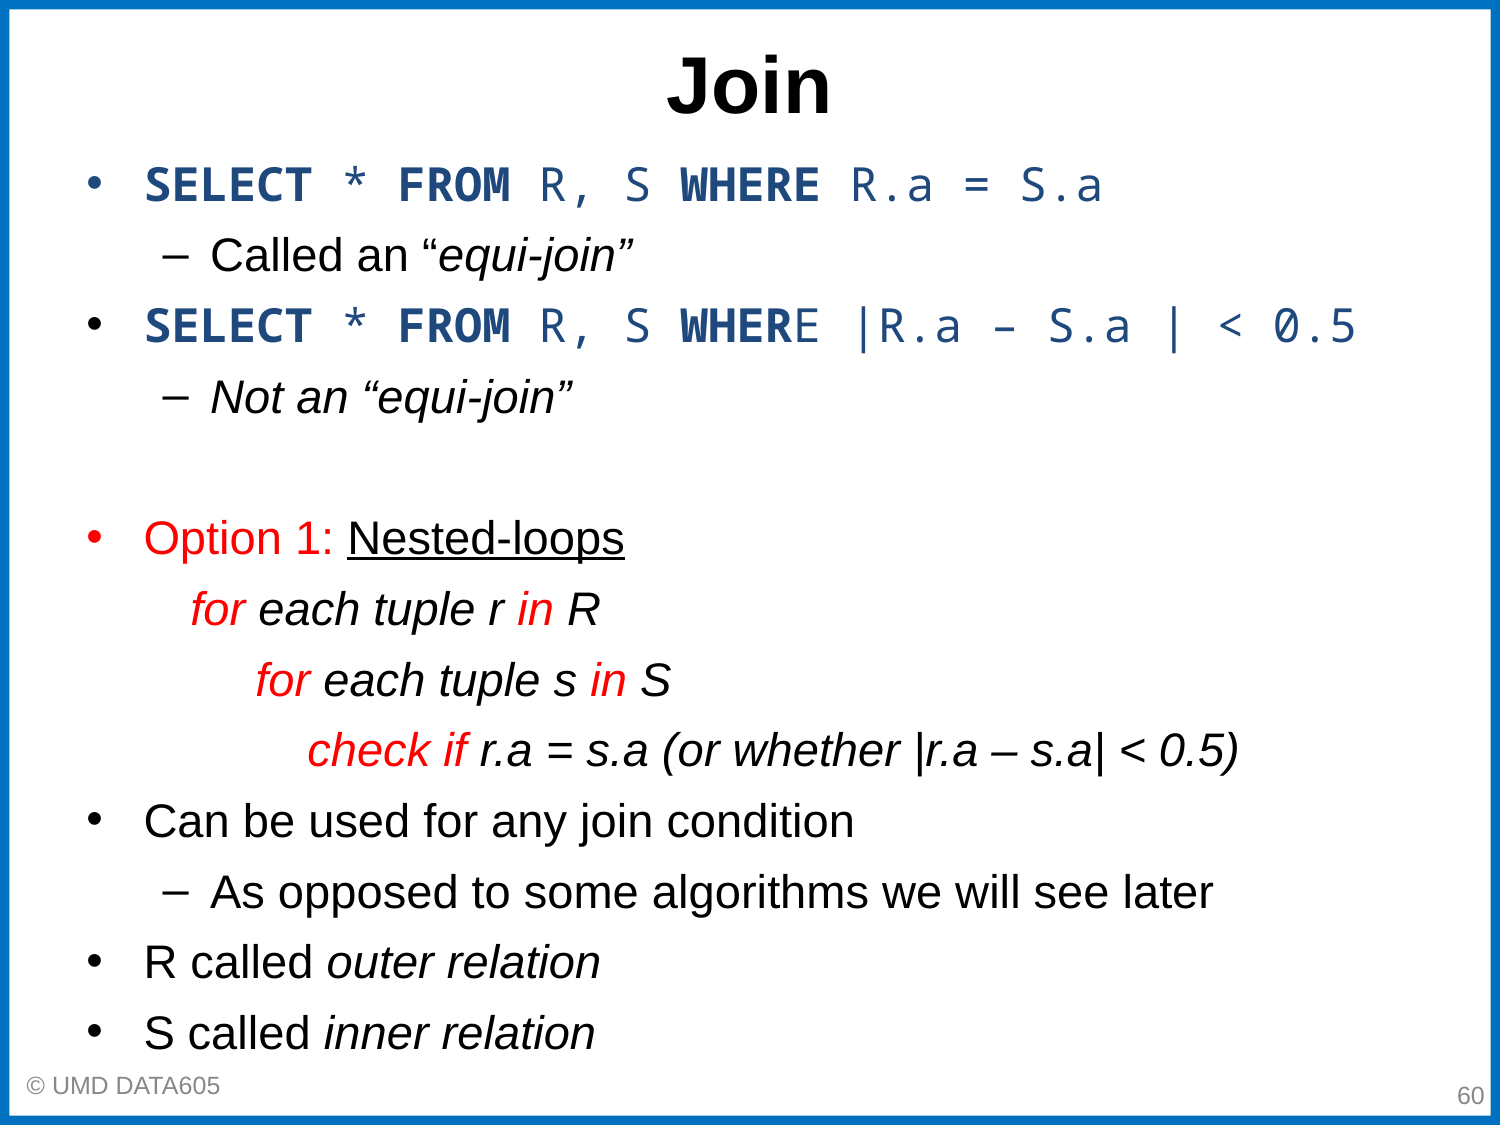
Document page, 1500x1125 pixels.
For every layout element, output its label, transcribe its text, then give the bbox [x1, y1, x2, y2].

slide_number ‹#› [1149, 1065, 1500, 1125]
title Join [24, 24, 1475, 138]
list SELECT * FROM R, S WHERE R.a = S.a Called an “equi-join” SELECT * FROM R, S WHERE |R.a – S.a | < 0.5 Not an “equi-join” Option 1: Nested-loops for each tuple r in R for each tuple s in S check if r.a = s.a (or whether |r.a – s.a| < 0.5) Can be used for any join condition As opposed to some algorithms we will see later R called outer relation S called inner relation [71, 141, 1475, 1069]
